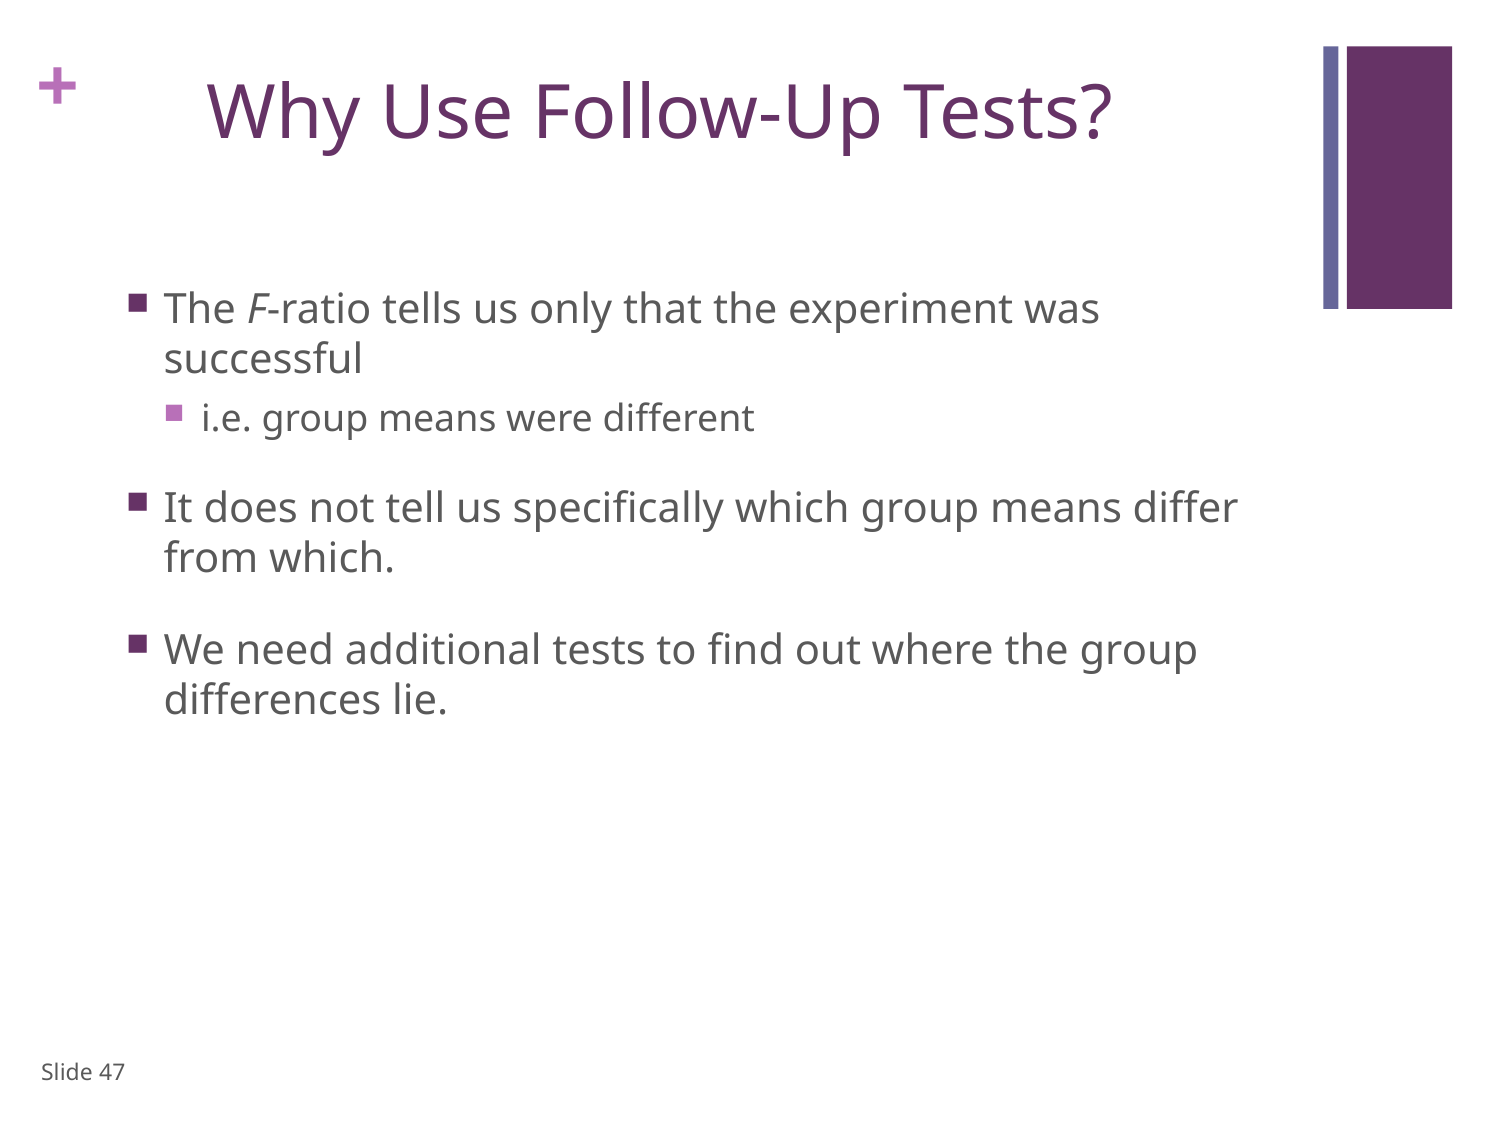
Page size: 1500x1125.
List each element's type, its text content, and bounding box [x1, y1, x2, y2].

list The F-ratio tells us only that the experiment was successful i.e. group means were different It does not tell us specifically which group means differ from which. We need additional tests to find out where the group differences lie. [111, 274, 1304, 967]
title Why Use Follow-Up Tests? [191, 56, 1467, 244]
slide_number Slide 47 [0, 1042, 141, 1103]
